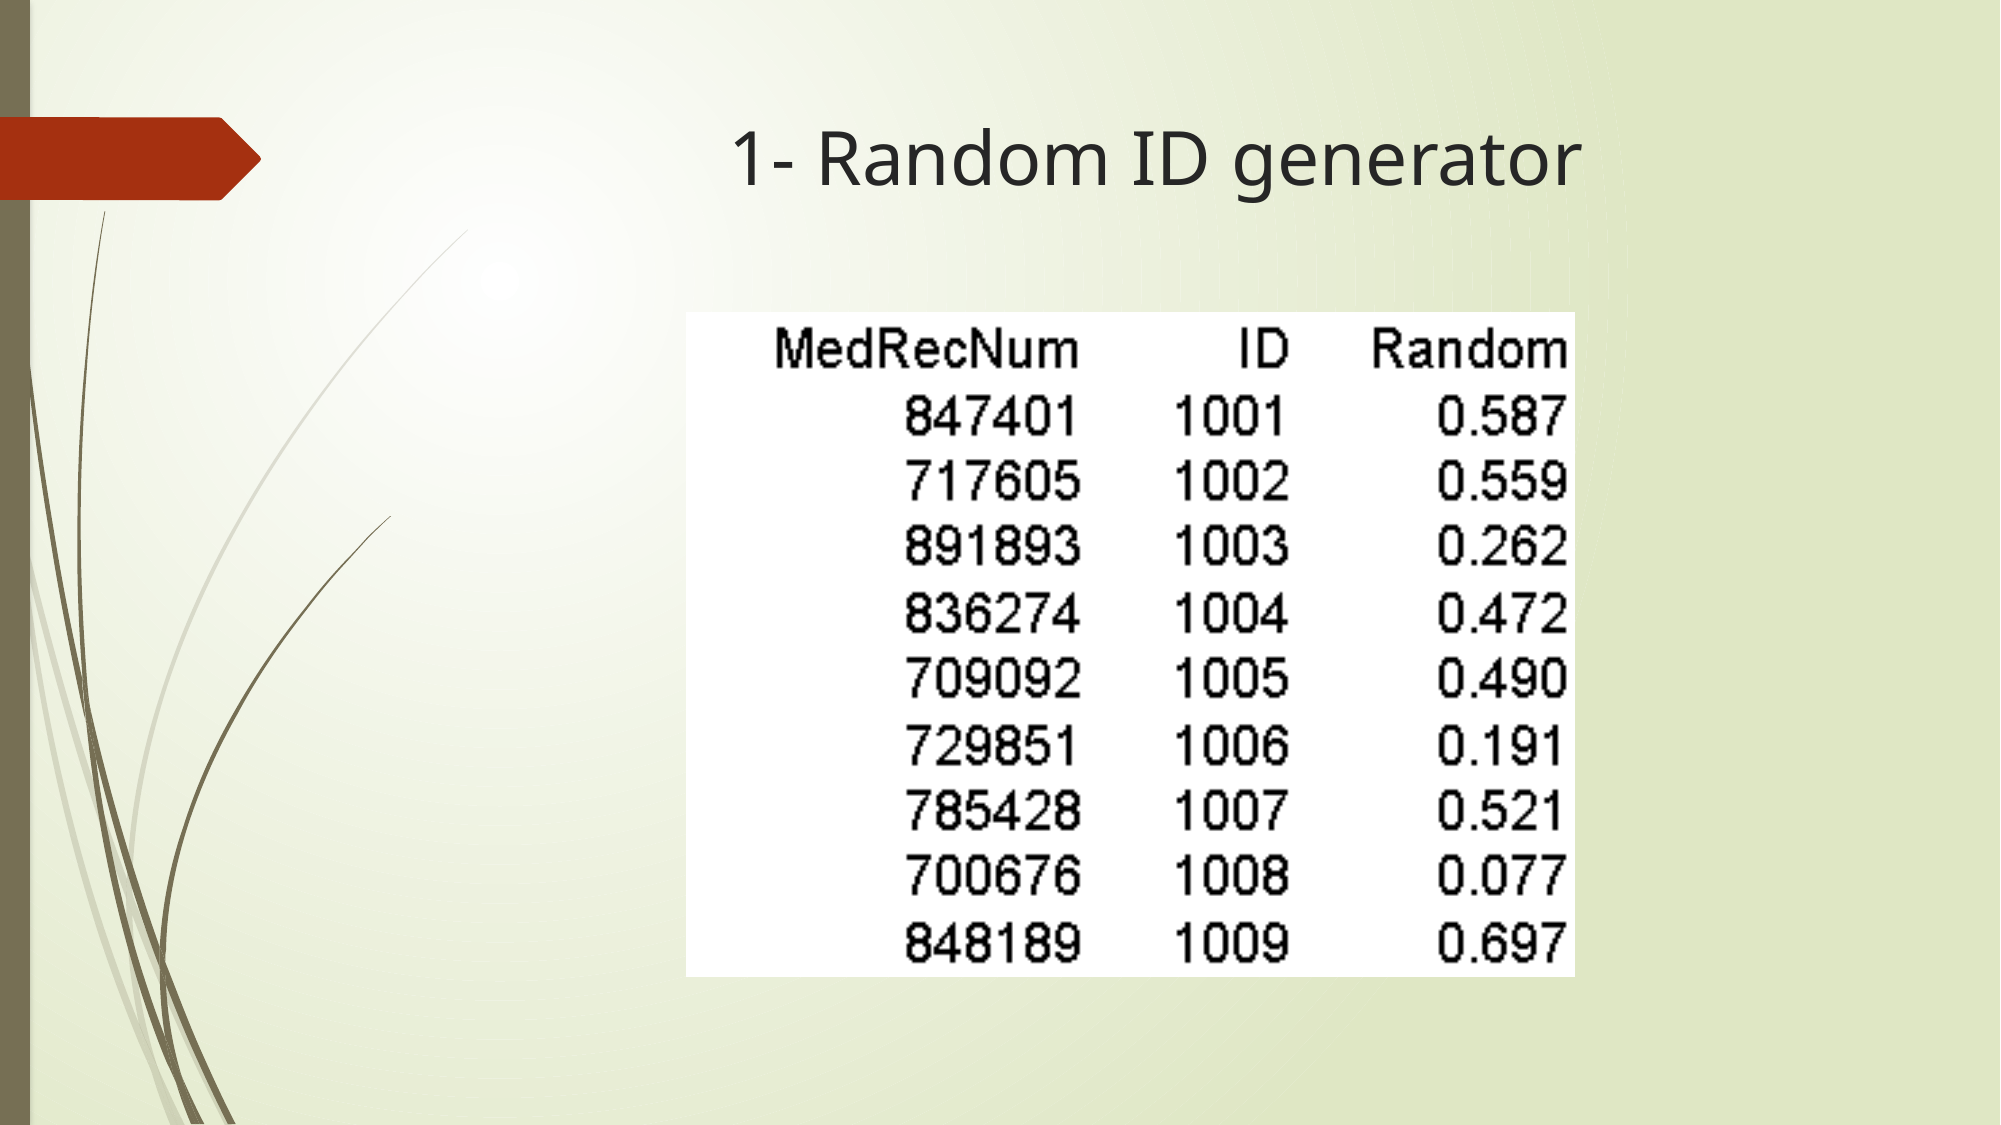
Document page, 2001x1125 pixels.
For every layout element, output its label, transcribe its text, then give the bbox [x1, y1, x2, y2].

picture [686, 312, 1575, 977]
title 1- Random ID generator [425, 102, 1888, 313]
